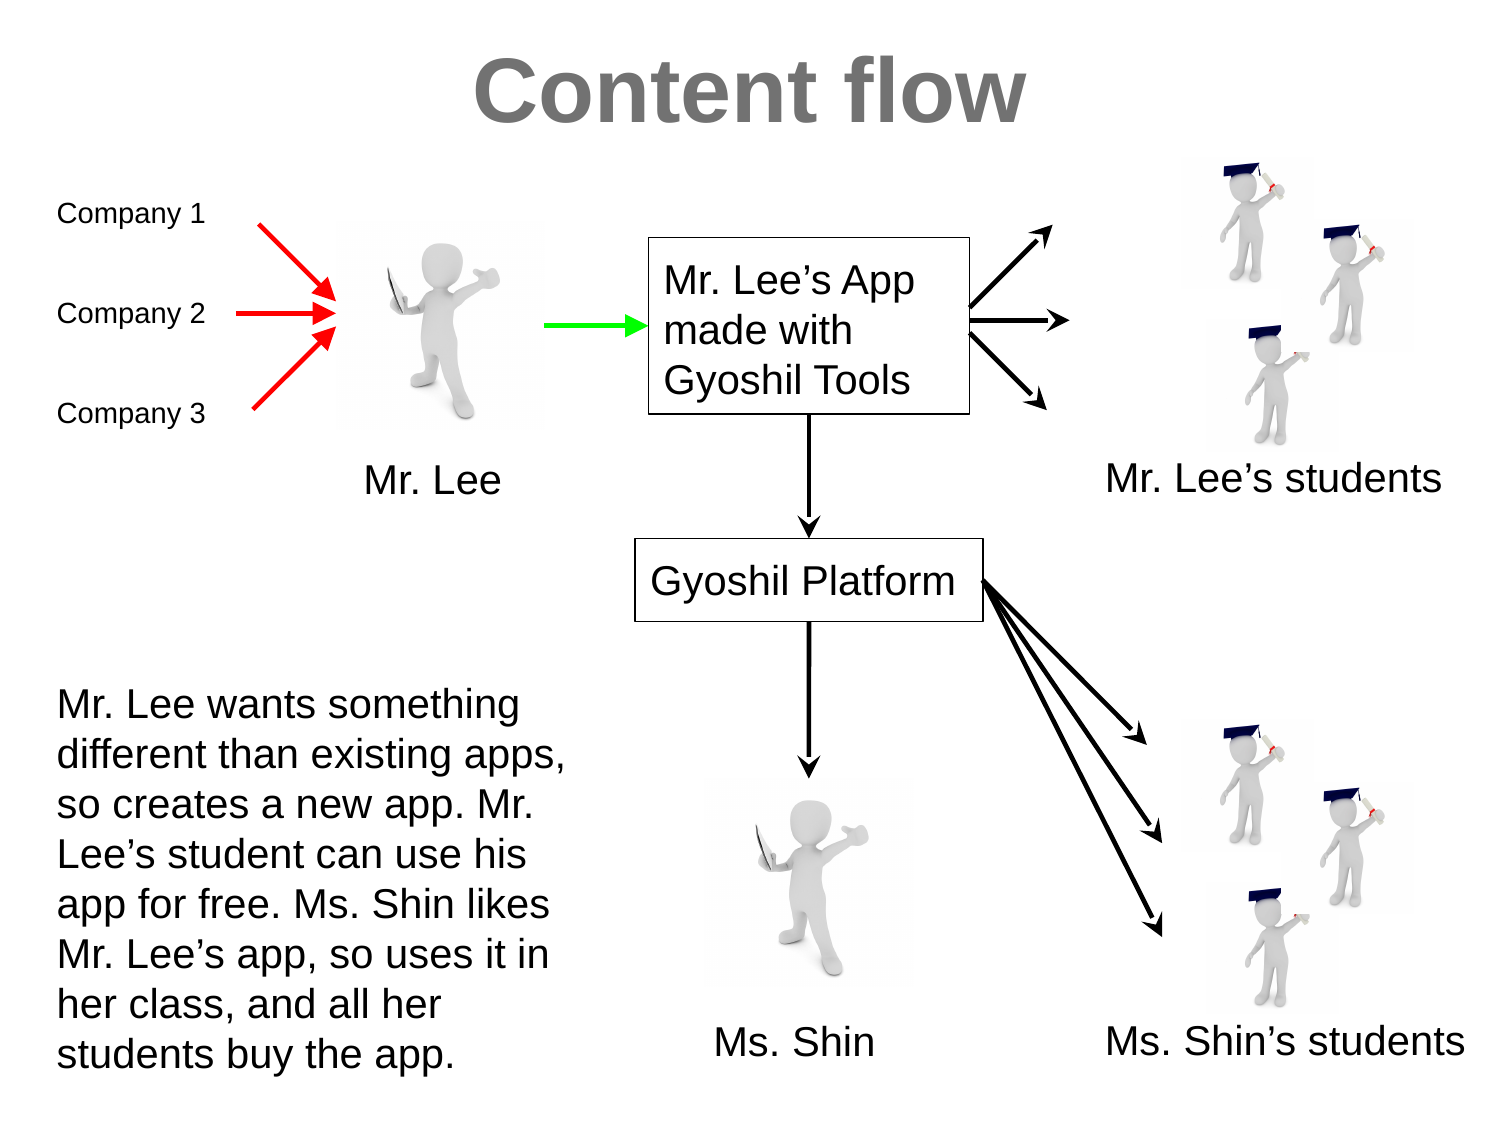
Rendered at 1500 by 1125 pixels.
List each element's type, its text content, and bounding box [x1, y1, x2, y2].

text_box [982, 850, 1163, 938]
text_box Mr. Lee’s students [1089, 436, 1500, 624]
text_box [969, 332, 1048, 411]
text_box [258, 223, 337, 302]
picture [335, 221, 545, 431]
text_box Mr. Lee wants something different than existing apps, so creates a new app. Mr. Lee’s student can use his app for free. Ms. Shin likes Mr. Lee’s app, so uses it in her class, and all her students buy the app. [41, 661, 603, 1125]
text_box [252, 326, 337, 410]
text_box Mr. Lee [348, 437, 612, 538]
text_box Company 1 [41, 179, 279, 241]
text_box Ms. Shin’s students [1089, 998, 1500, 1125]
text_box Mr. Lee’s App made with Gyoshil Tools [648, 237, 970, 414]
text_box Company 2 [41, 279, 279, 341]
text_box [982, 579, 1163, 844]
picture [704, 778, 914, 988]
title Content flow [75, 0, 1425, 180]
picture [1181, 156, 1414, 452]
picture [1181, 719, 1414, 1015]
text_box Company 3 [41, 379, 279, 441]
text_box Gyoshil Platform [635, 538, 983, 622]
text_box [969, 224, 1053, 308]
text_box Ms. Shin [698, 1000, 962, 1101]
